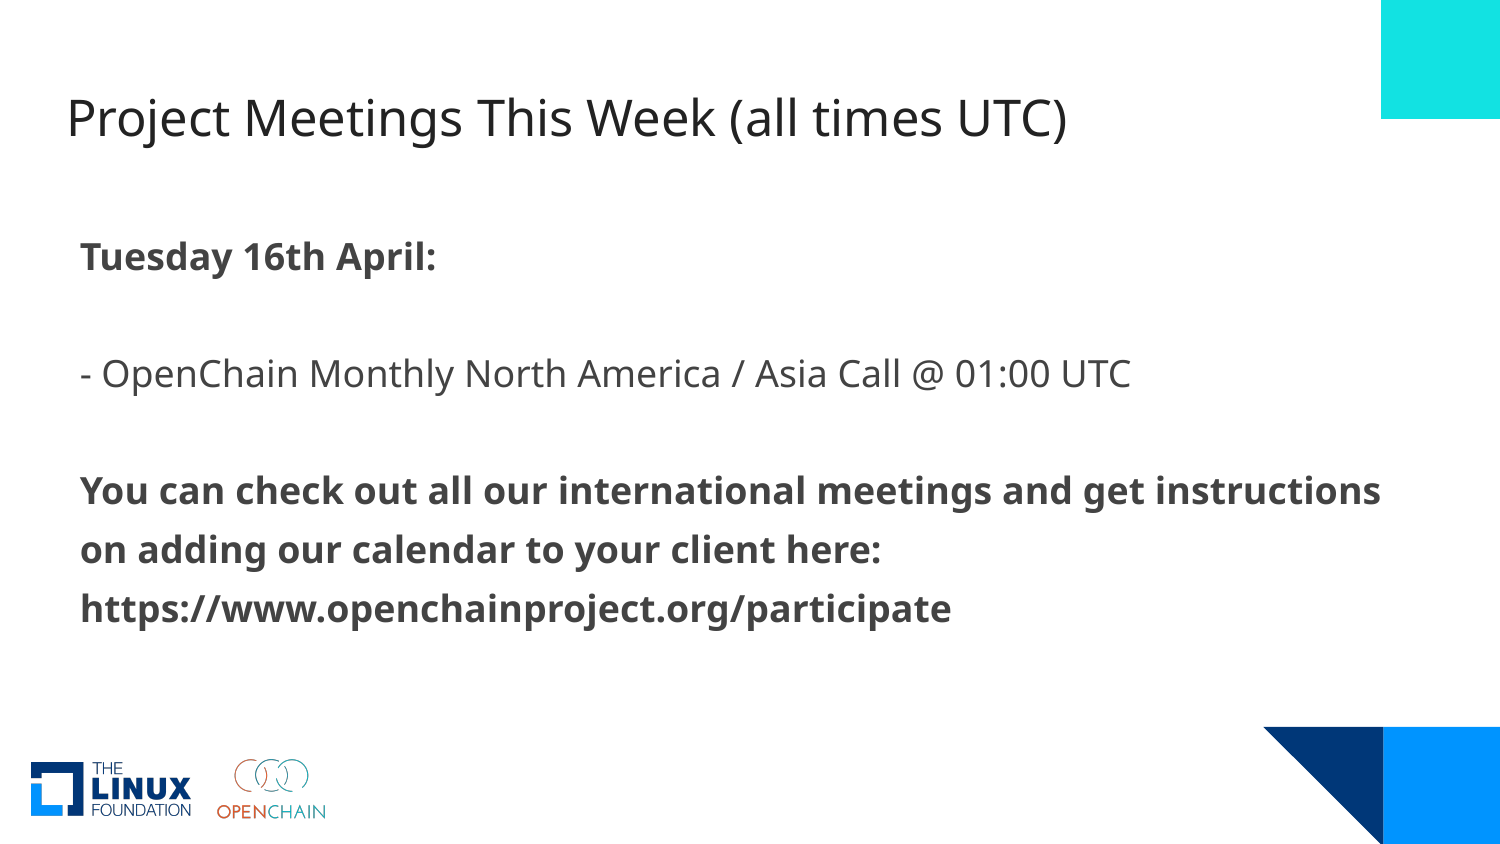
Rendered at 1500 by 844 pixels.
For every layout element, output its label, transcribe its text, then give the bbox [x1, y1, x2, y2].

picture [215, 757, 327, 821]
list Tuesday 16th April: - OpenChain Monthly North America / Asia Call @ 01:00 UTC You can check out all our international meetings and get instructions on adding our calendar to your client here: https://www.openchainproject.org/participate [46, 207, 1444, 756]
picture [31, 762, 191, 816]
title Project Meetings This Week (all times UTC) [51, 67, 1449, 167]
